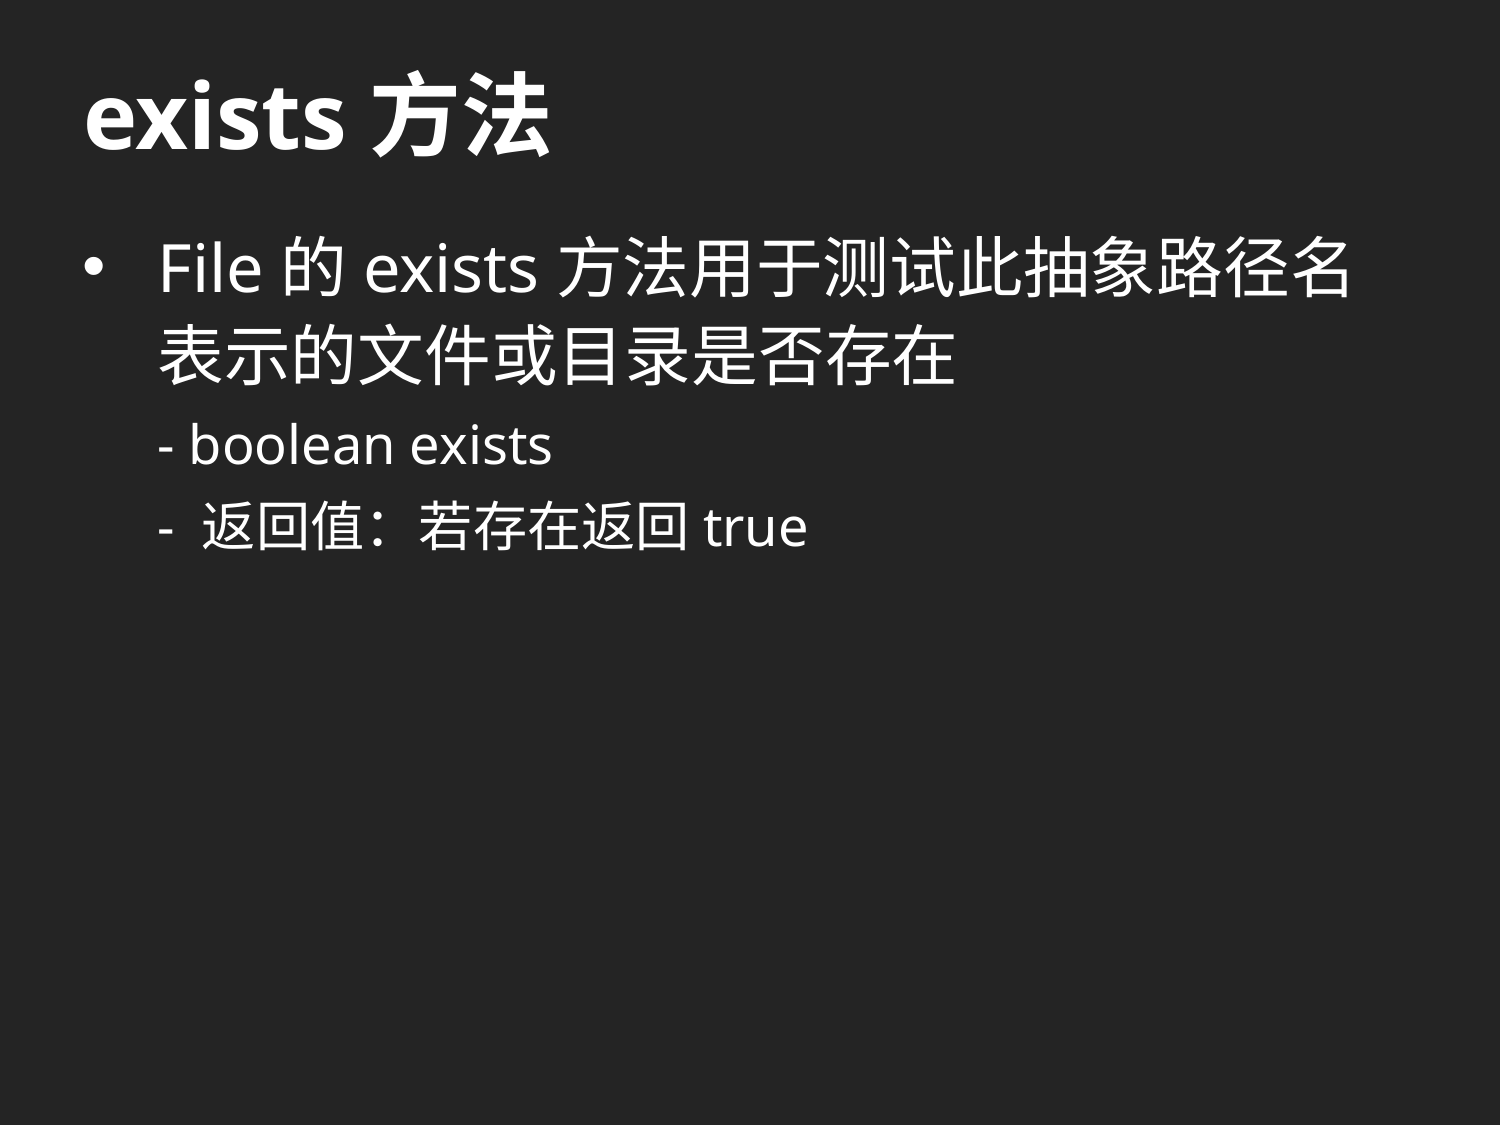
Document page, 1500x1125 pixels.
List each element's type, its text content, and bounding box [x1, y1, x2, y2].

list File的exists方法用于测试此抽象路径名表示的文件或目录是否存在 - boolean exists - 返回值：若存在返回true [66, 210, 1433, 1044]
title exists方法 [68, 35, 1432, 192]
